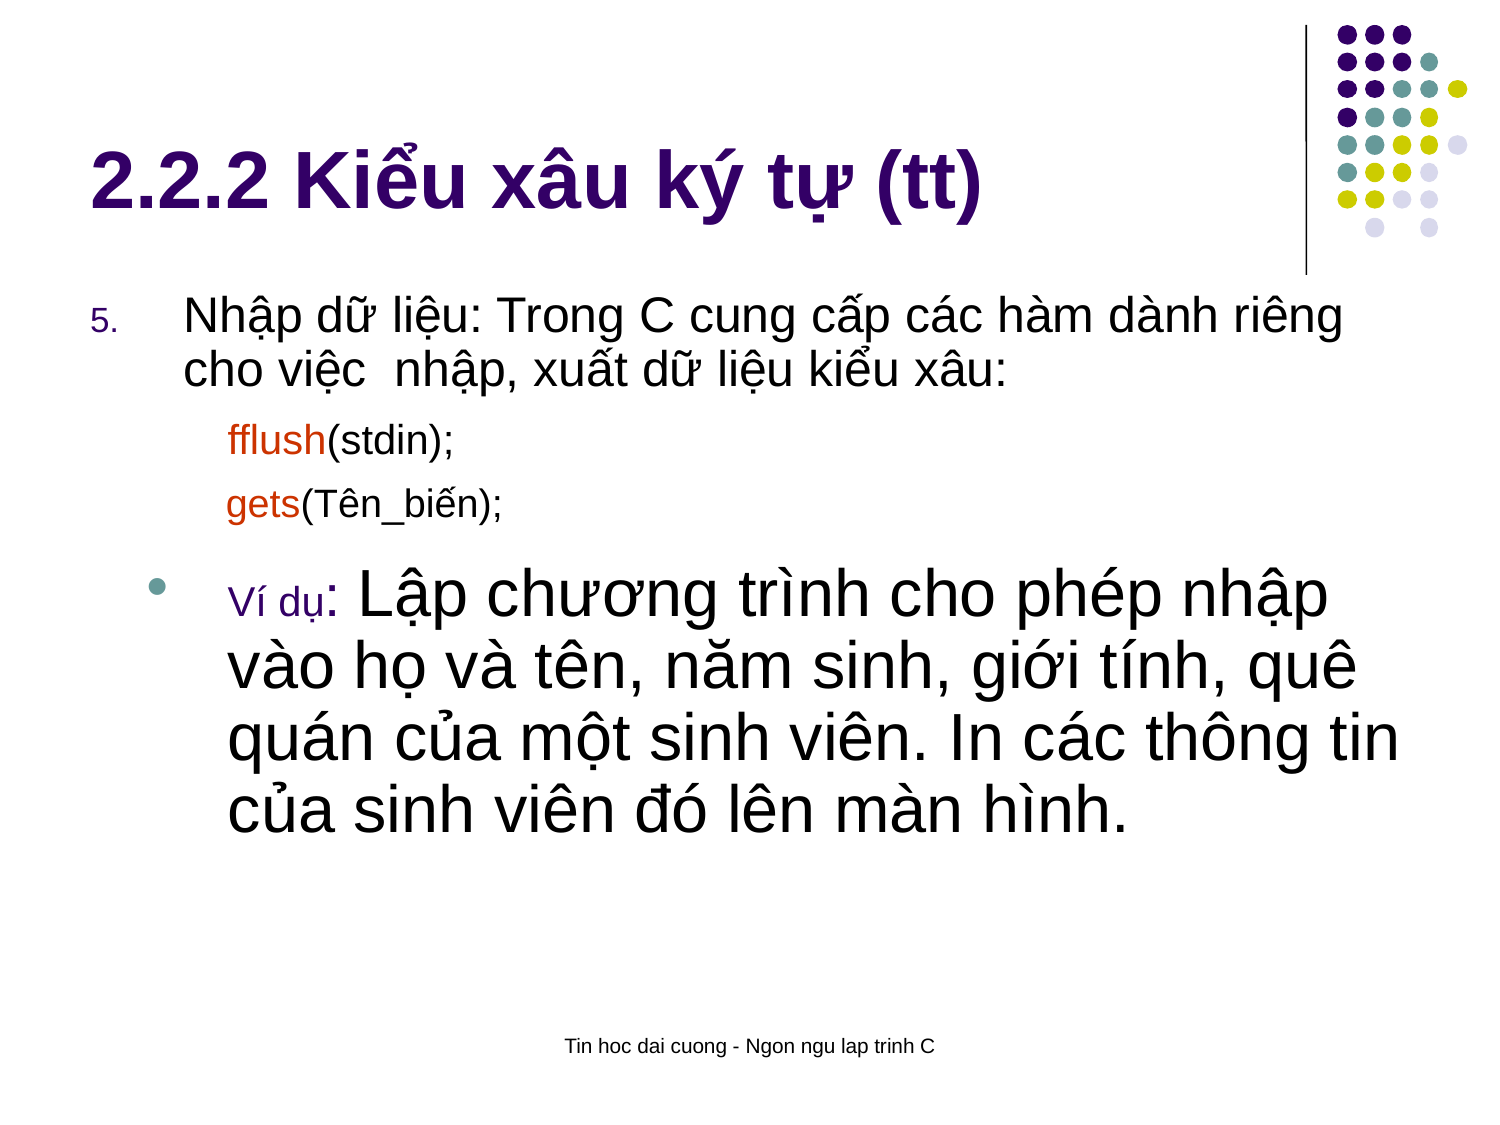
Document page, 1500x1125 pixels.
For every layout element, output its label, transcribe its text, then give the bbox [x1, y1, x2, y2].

title 2.2.2 Kiểu xâu ký tự (tt) [75, 20, 1313, 233]
footer Tin hoc dai cuong - Ngon ngu lap trinh C [512, 1024, 988, 1101]
list Nhập dữ liệu: Trong C cung cấp các hàm dành riêng cho việc nhập, xuất dữ liệu kiểu xâu: fflush(stdin); gets(Tên_biến); Ví dụ: Lập chương trình cho phép nhập vào họ và tên, năm sinh, giới tính, quê quán của một sinh viên. In các thông tin của sinh viên đó lên màn hình. [75, 282, 1425, 1006]
